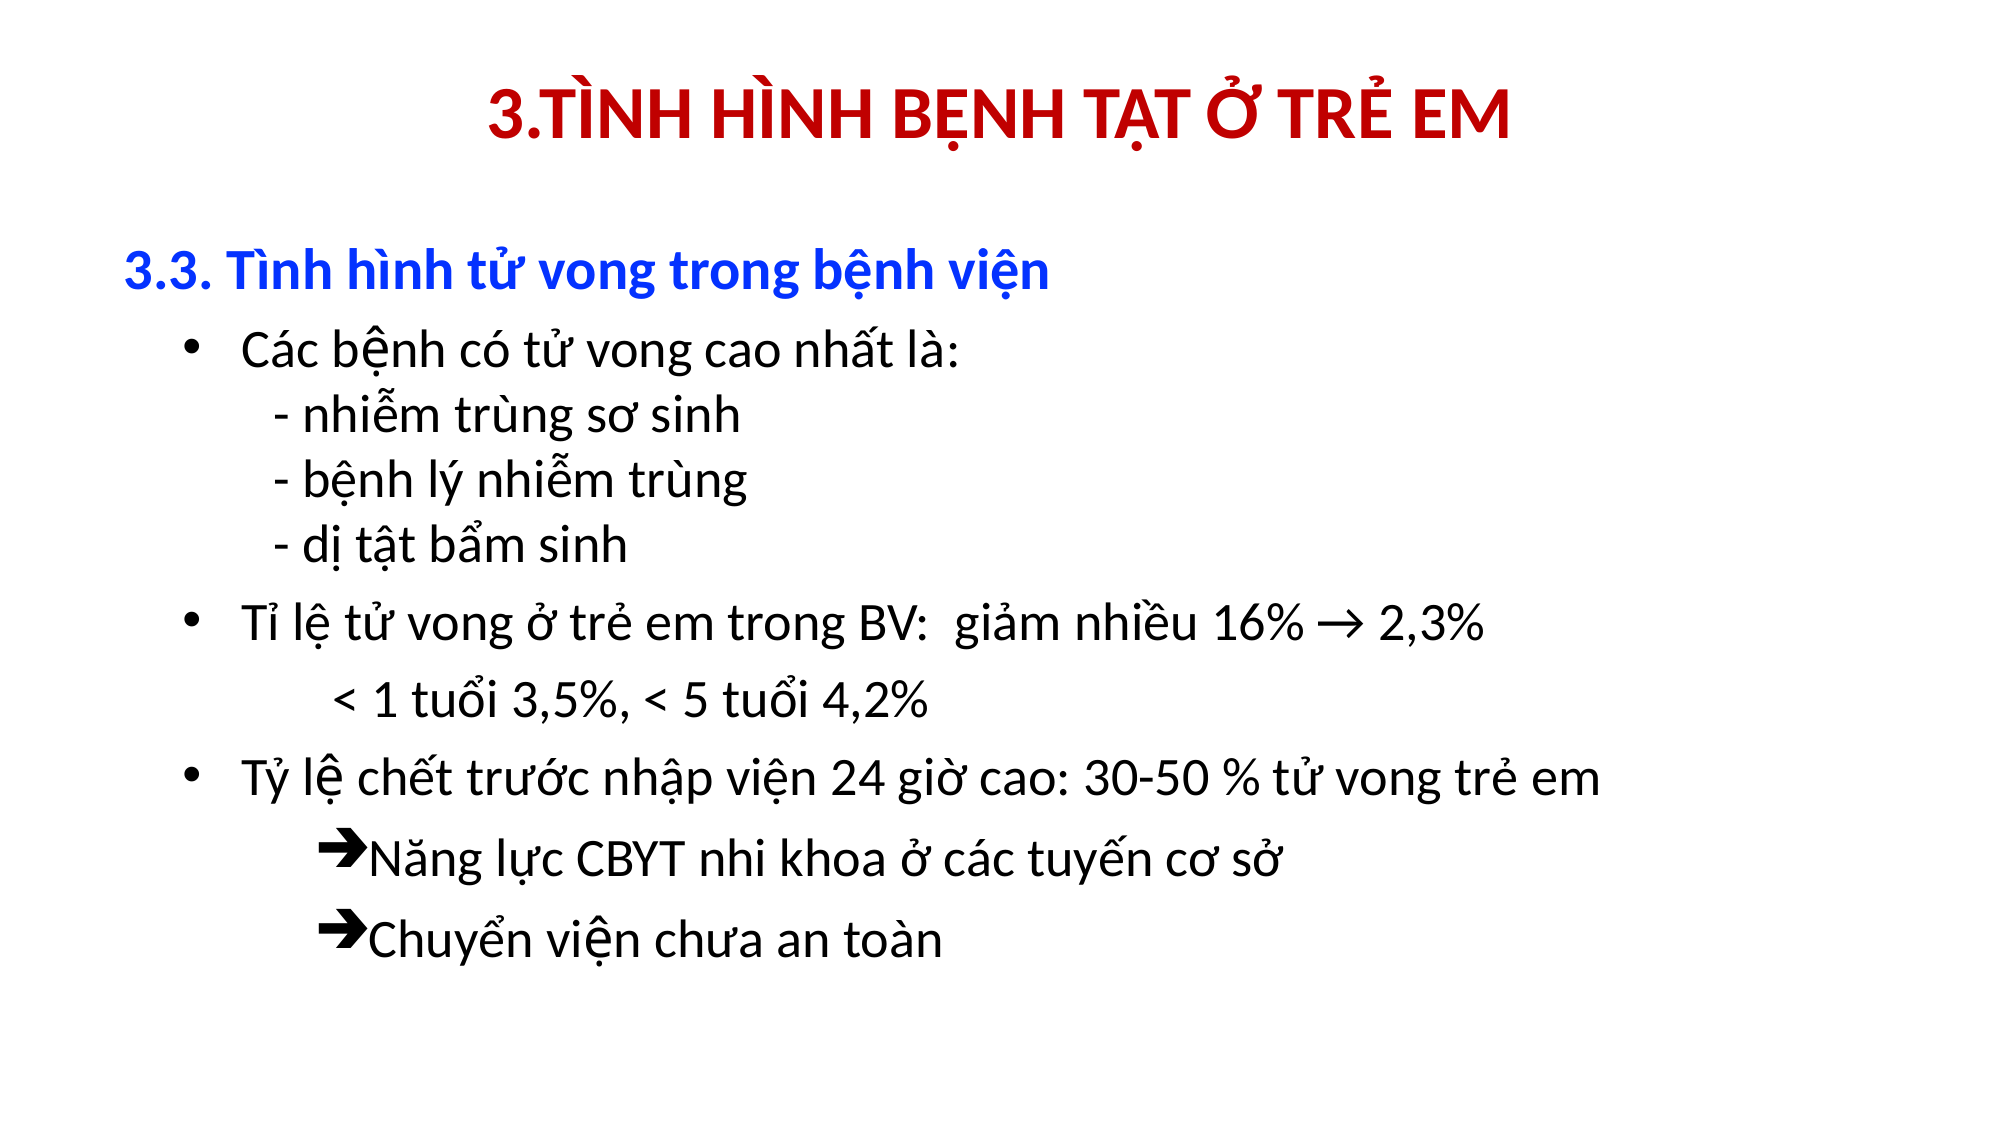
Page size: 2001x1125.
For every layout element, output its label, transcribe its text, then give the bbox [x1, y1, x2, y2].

text_box 3.3. Tình hình tử vong trong bệnh viện Các bệnh có tử vong cao nhất là: - nhiễm trùng sơ sinh - bệnh lý nhiễm trùng - dị tật bẩm sinh Tỉ lệ tử vong ở trẻ em trong BV: giảm nhiều 16% → 2,3% < 1 tuổi 3,5%, < 5 tuổi 4,2% Tỷ lệ chết trước nhập viện 24 giờ cao: 30-50 % tử vong trẻ em Năng lực CBYT nhi khoa ở các tuyến cơ sở Chuyển viện chưa an toàn [108, 216, 1892, 1059]
text_box 3.TÌNH HÌNH BỆNH TẬT Ở TRẺ EM [324, 45, 1675, 173]
